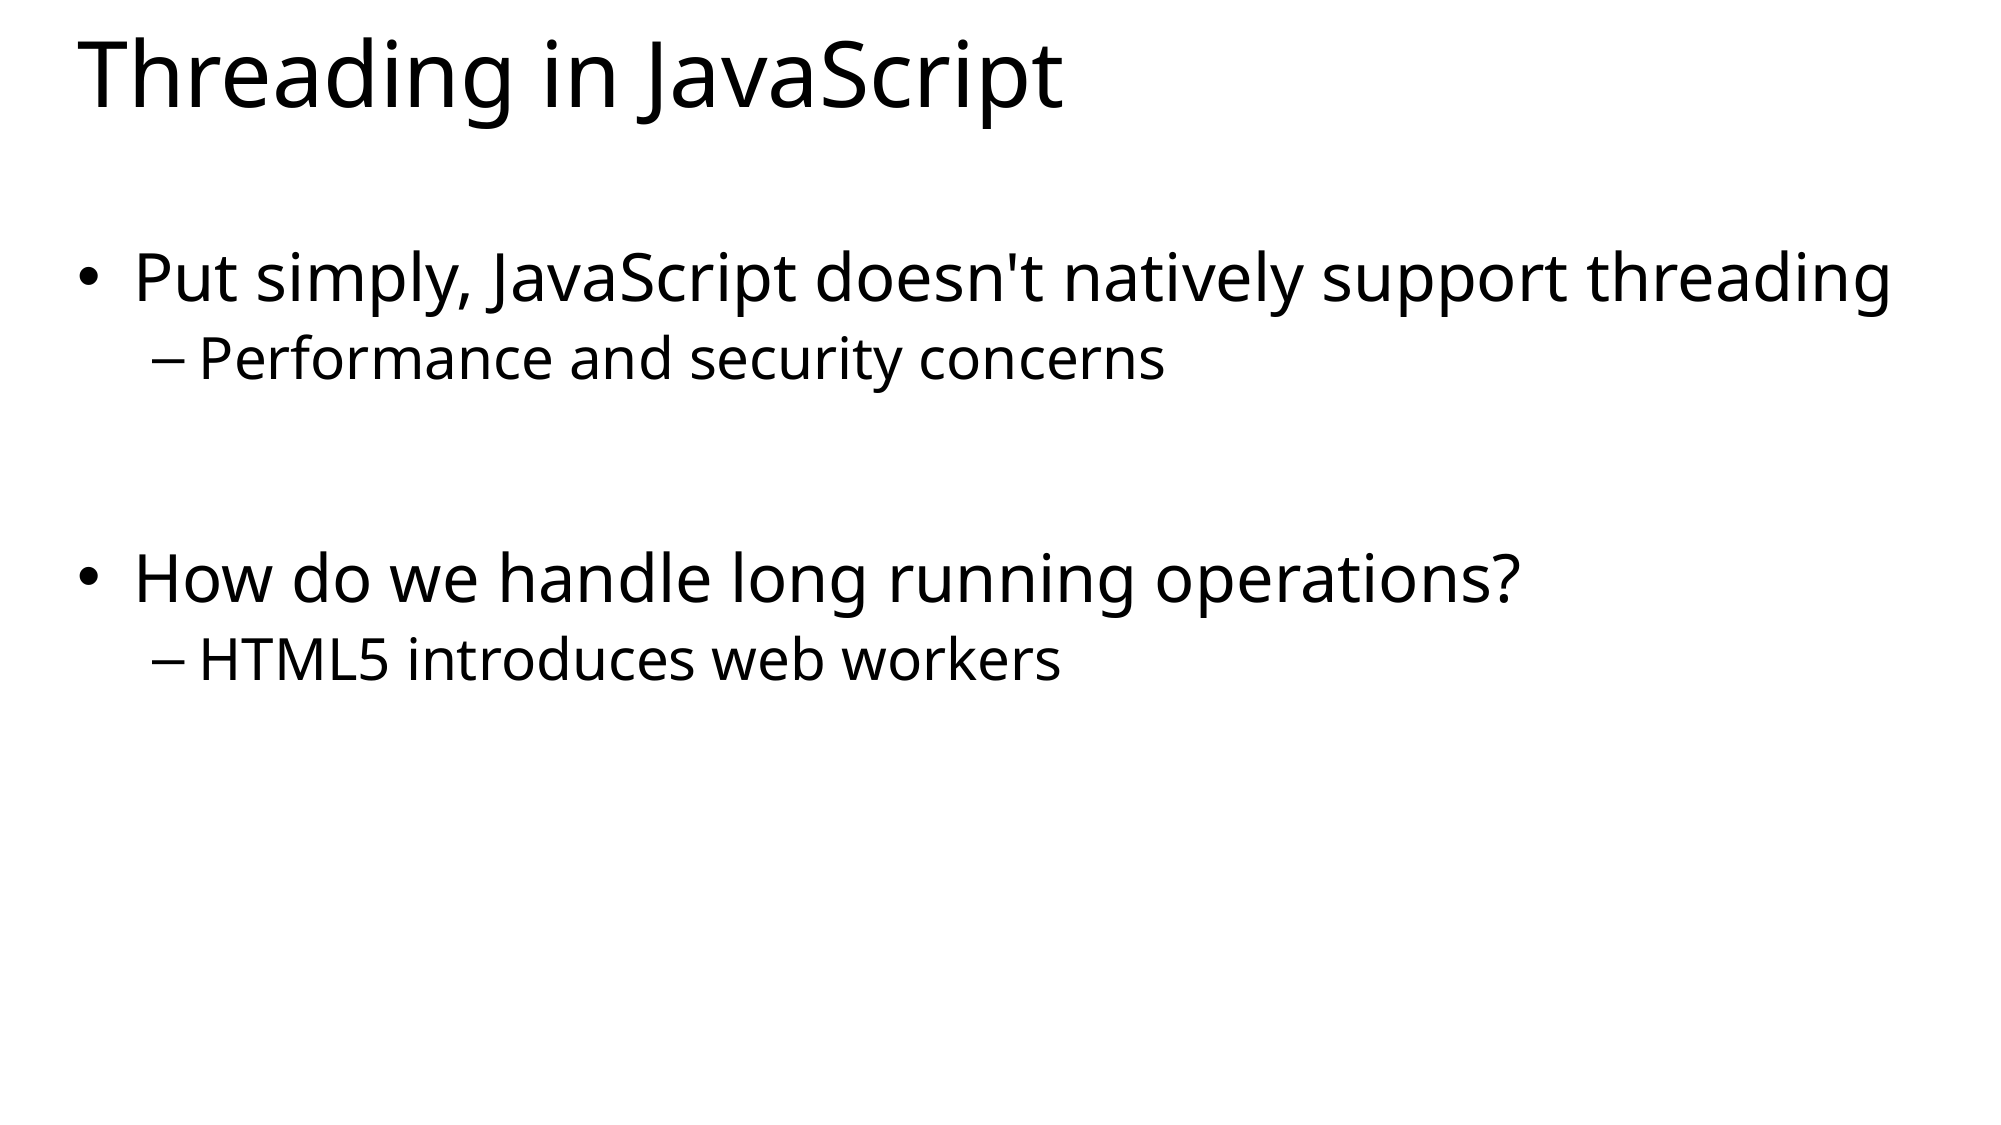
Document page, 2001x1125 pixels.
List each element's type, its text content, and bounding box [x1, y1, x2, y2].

list Put simply, JavaScript doesn't natively support threading Performance and security concerns How do we handle long running operations? HTML5 introduces web workers [62, 227, 1953, 1096]
title Threading in JavaScript [62, 29, 1953, 205]
